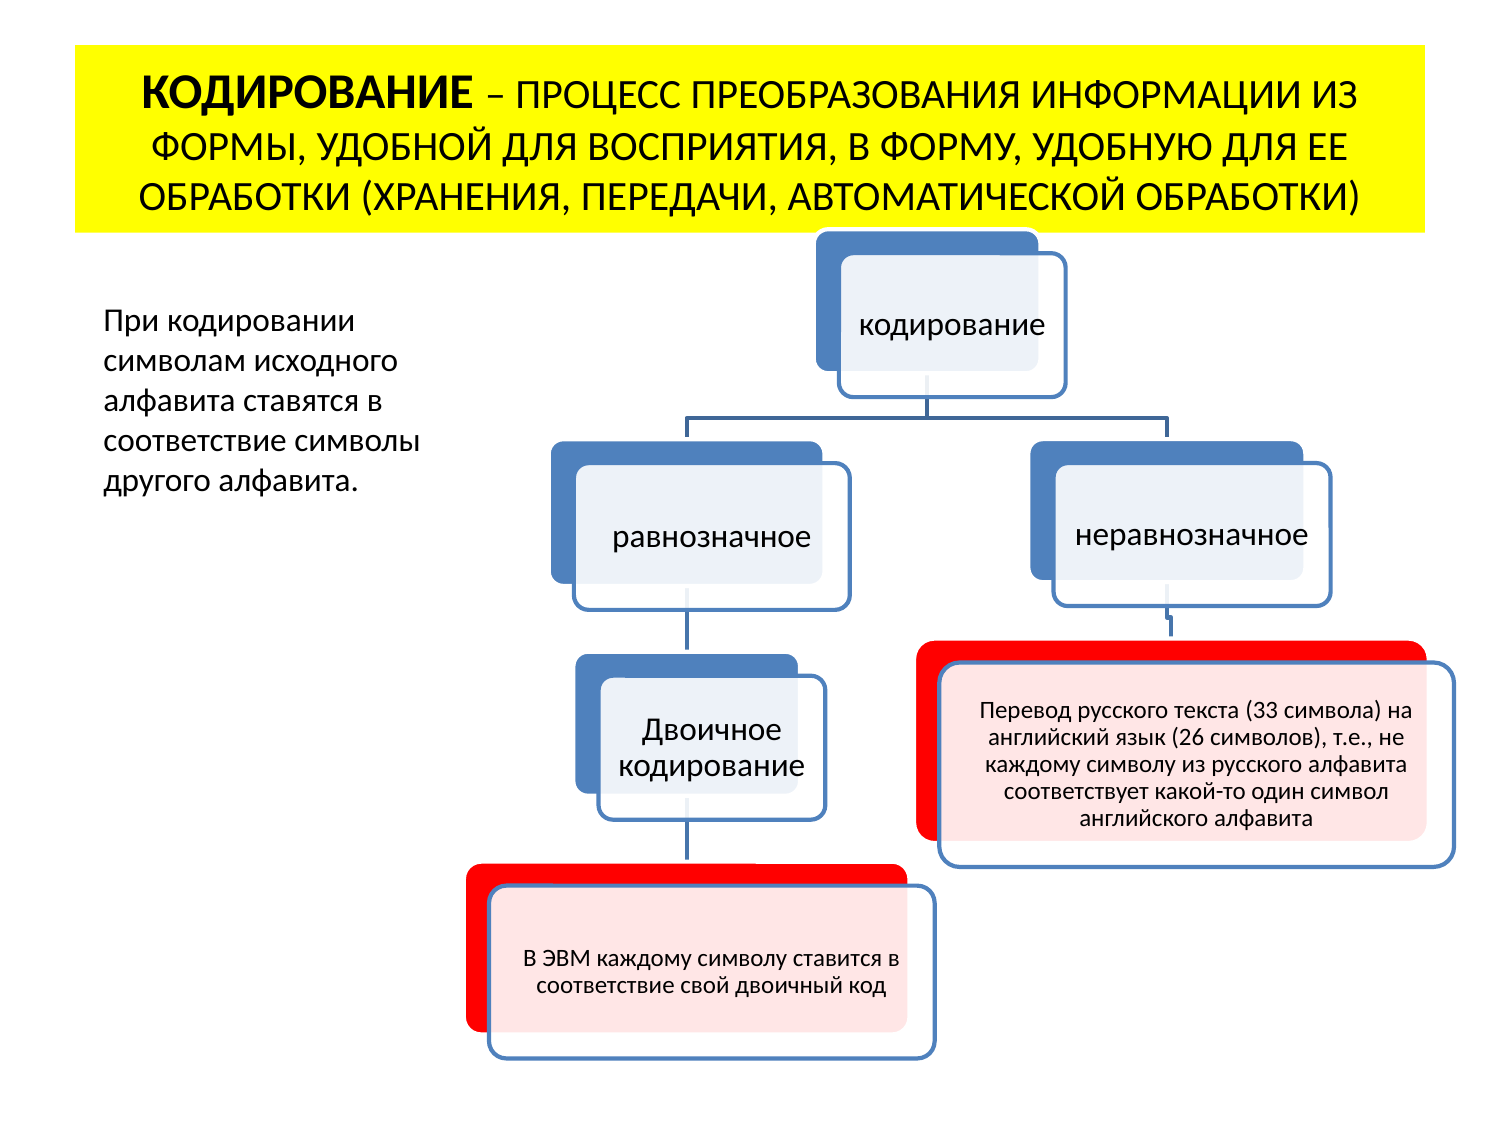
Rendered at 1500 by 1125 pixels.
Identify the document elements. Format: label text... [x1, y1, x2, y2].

title КОДИРОВАНИЕ – ПРОЦЕСС ПРЕОБРАЗОВАНИЯ ИНФОРМАЦИИ ИЗ ФОРМЫ, УДОБНОЙ ДЛЯ ВОСПРИЯТИЯ, В ФОРМУ, УДОБНУЮ ДЛЯ ЕЕ ОБРАБОТКИ (ХРАНЕНИЯ, ПЕРЕДАЧИ, АВТОМАТИЧЕСКОЙ ОБРАБОТКИ) [75, 45, 1425, 233]
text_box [442, 228, 1471, 1059]
text_box При кодировании символам исходного алфавита ставятся в соответствие символы другого алфавита. [88, 290, 437, 506]
